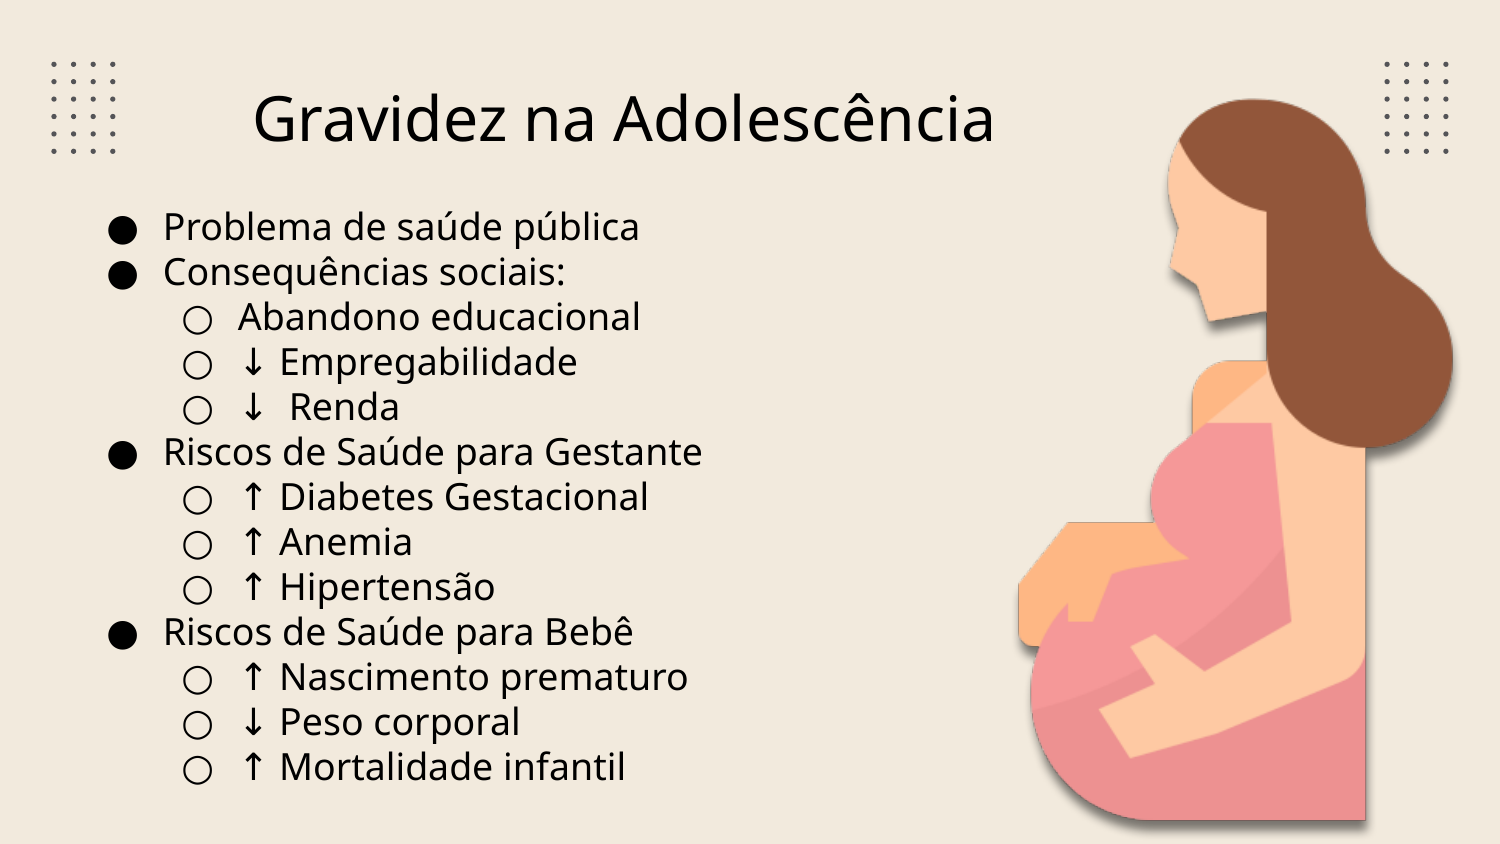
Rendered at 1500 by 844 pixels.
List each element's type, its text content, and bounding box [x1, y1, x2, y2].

picture [989, 63, 1486, 844]
text_box Problema de saúde pública Consequências sociais: Abandono educacional ↓ Empregabilidade ↓ Renda Riscos de Saúde para Gestante ↑ Diabetes Gestacional ↑ Anemia ↑ Hipertensão Riscos de Saúde para Bebê ↑ Nascimento prematuro ↓ Peso corporal ↑ Mortalidade infantil [72, 188, 984, 804]
text_box Gravidez na Adolescência [237, 63, 988, 169]
